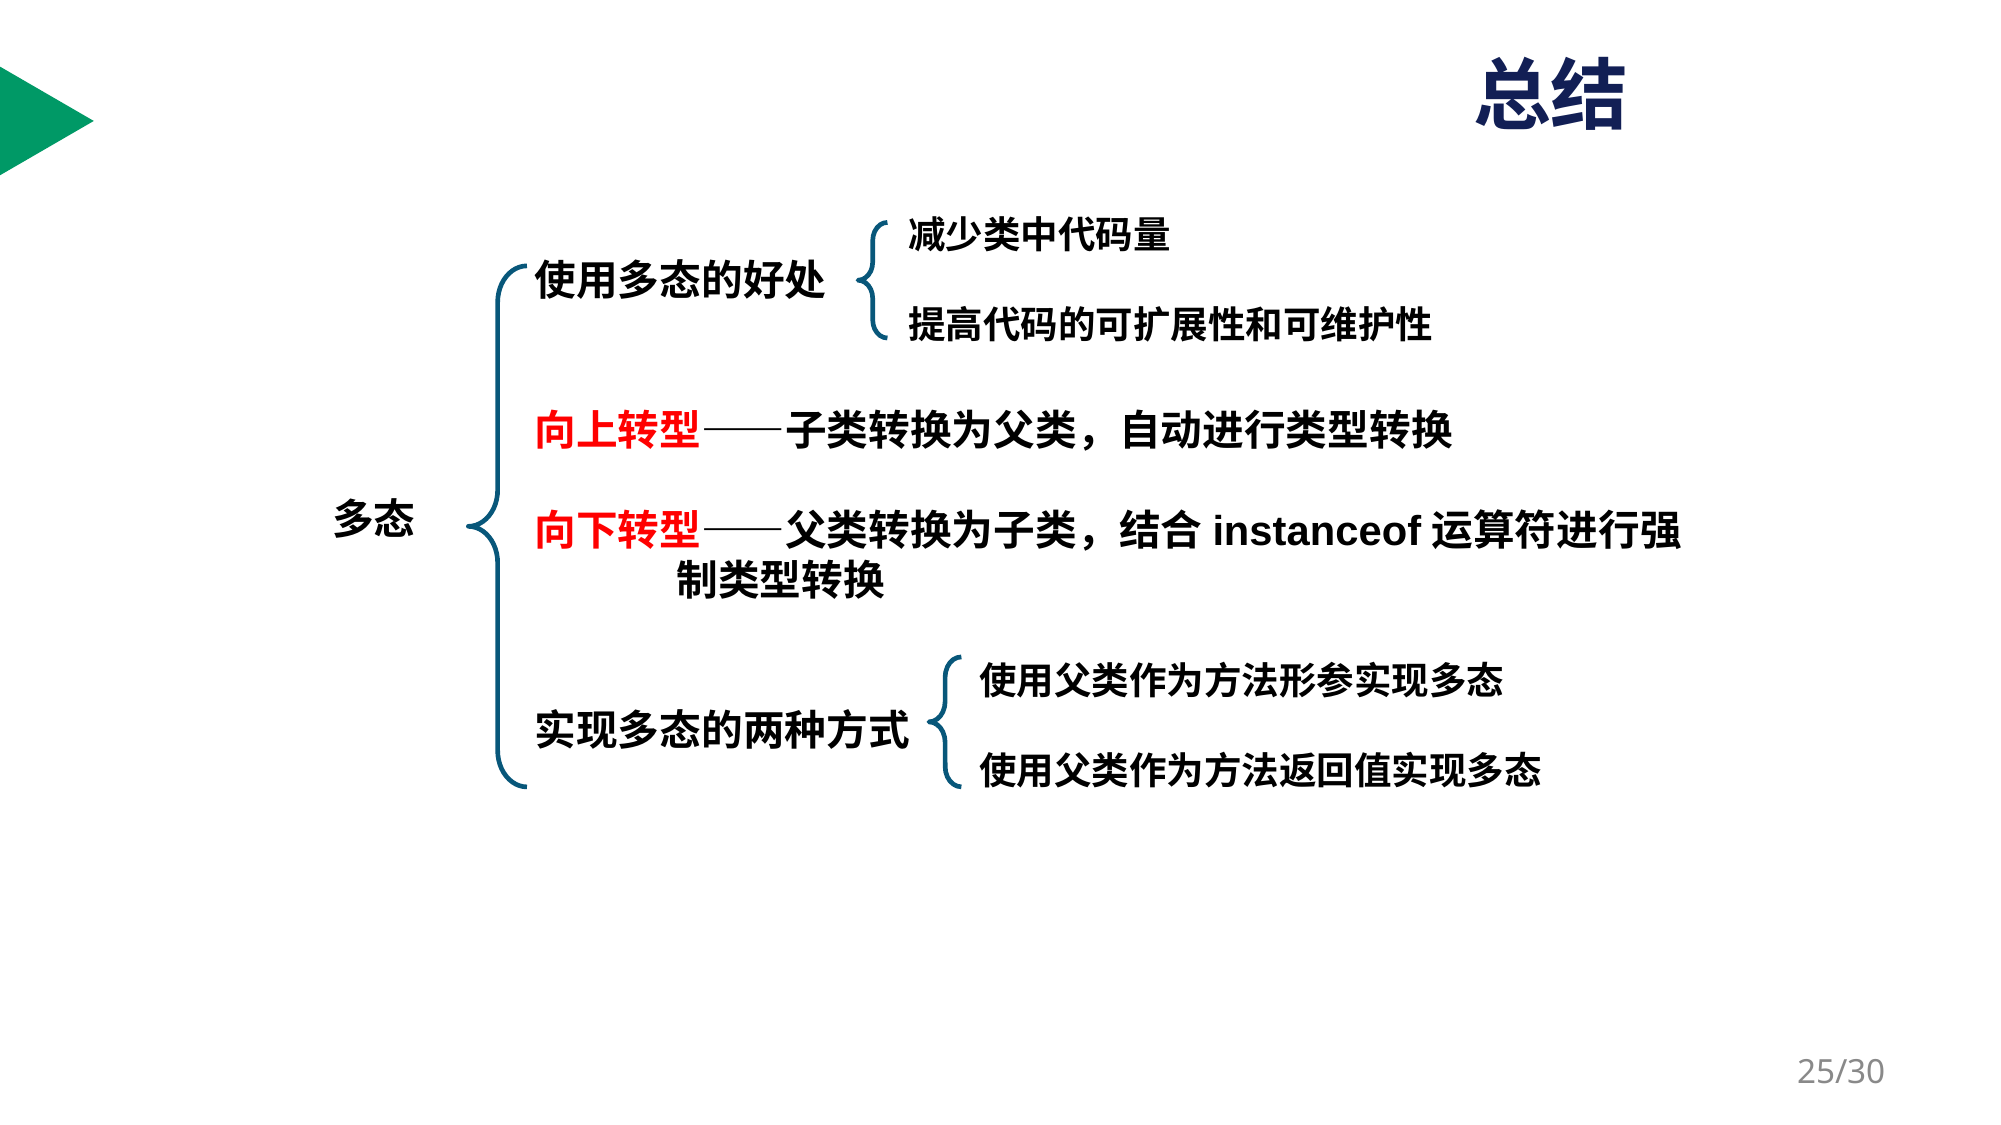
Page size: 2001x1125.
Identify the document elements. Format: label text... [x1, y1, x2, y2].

title 总结 [1458, 45, 1686, 141]
text_box 减少类中代码量 提高代码的可扩展性和可维护性 [893, 203, 1520, 394]
text_box [928, 656, 962, 787]
text_box 使用多态的好处 向上转型——子类转换为父类，自动进行类型转换 向下转型——父类转换为子类，结合instanceof运算符进行强 制类型转换 实现多态的两种方式 [519, 246, 1697, 1112]
text_box [858, 222, 888, 339]
slide_number /30 [1433, 1042, 1901, 1104]
text_box 使用父类作为方法形参实现多态 使用父类作为方法返回值实现多态 [964, 649, 1638, 999]
text_box 多态 [279, 485, 469, 550]
text_box [468, 265, 527, 787]
